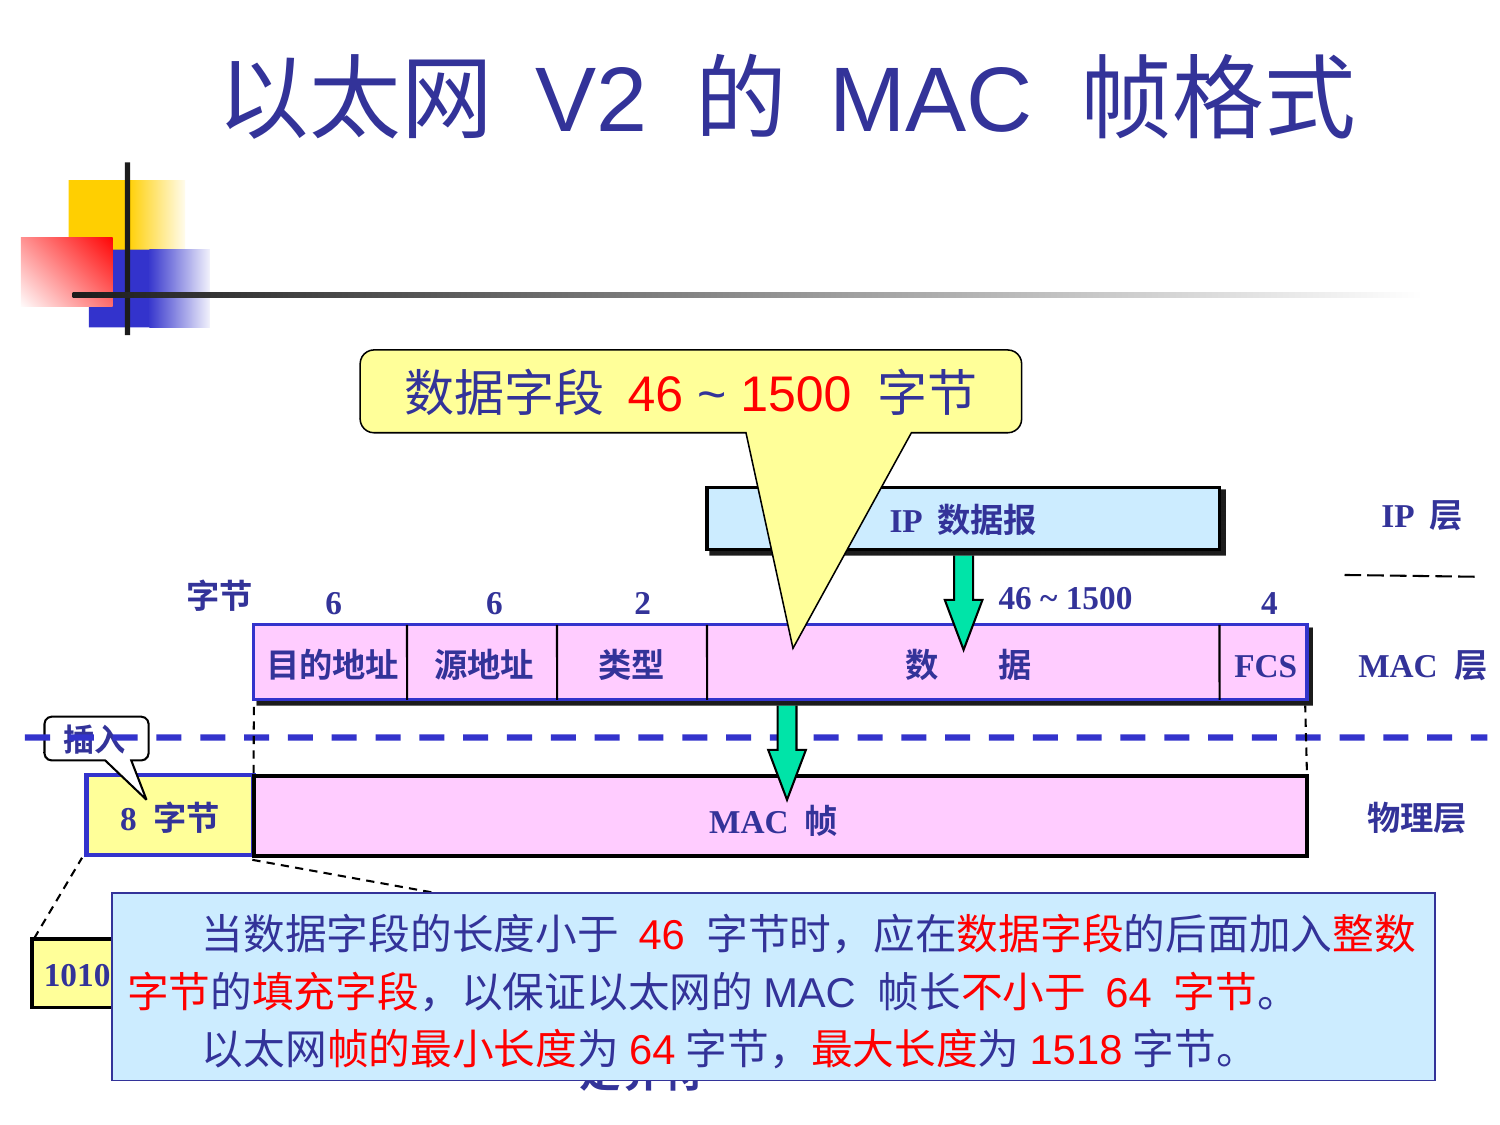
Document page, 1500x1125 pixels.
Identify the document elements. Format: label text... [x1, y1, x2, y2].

text_box [725, 809, 1307, 857]
text_box MAC 层 [1343, 637, 1500, 692]
text_box IP 层 [1366, 487, 1478, 542]
title 以太网 V2 的 MAC 帧格式 [147, 30, 1427, 158]
text_box 数据字段 46 ~ 1500 字节 [360, 349, 1022, 485]
text_box MAC 帧 [725, 809, 853, 848]
text_box 当数据字段的长度小于 46 字节时，应在数据字段的后面加入整数字节的填充字段，以保证以太网的MAC 帧长不小于 64 字节。 以太网帧的最小长度为64字节，最大长度为1518字节。 [725, 893, 1436, 1081]
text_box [28, 712, 721, 1104]
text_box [171, 567, 1313, 801]
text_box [706, 487, 1220, 651]
text_box 物理层 [1352, 789, 1483, 845]
